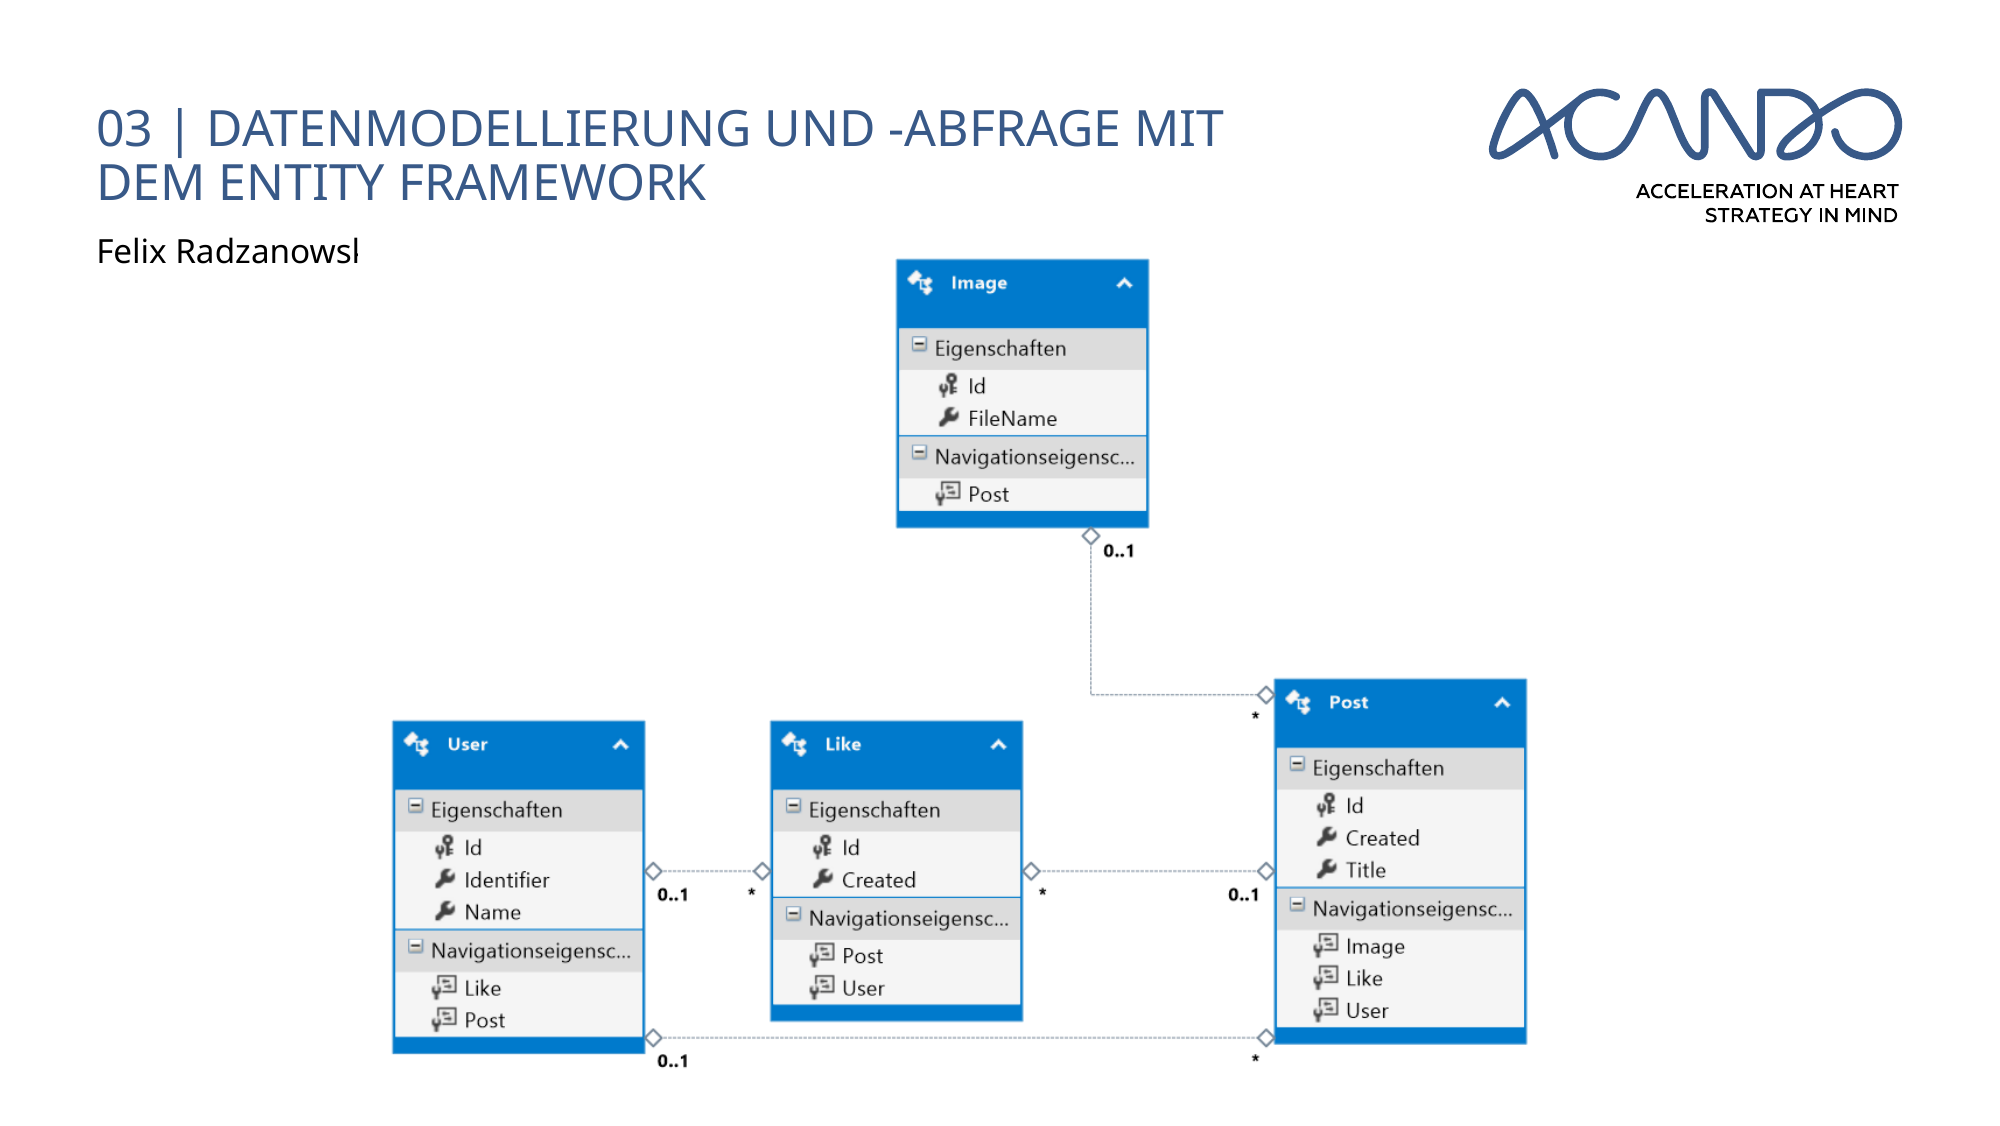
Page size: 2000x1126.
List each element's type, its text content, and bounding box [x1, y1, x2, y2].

subtitle Felix Radzanowski [96, 222, 358, 320]
picture [358, 222, 1572, 1096]
title 03 | Datenmodellierung und -abfrage mit dem Entity Framework [96, 95, 1338, 221]
